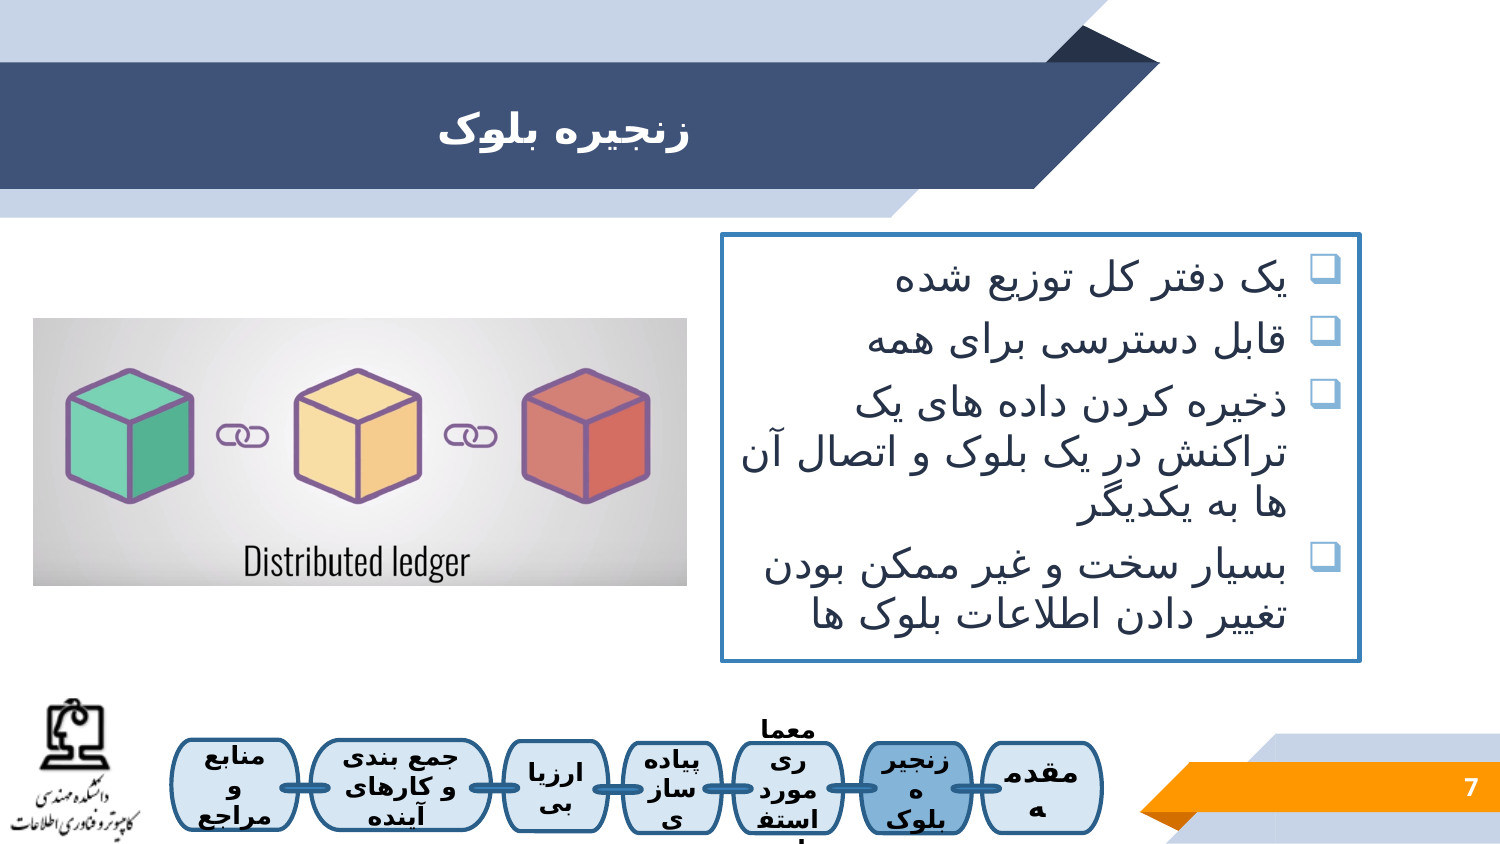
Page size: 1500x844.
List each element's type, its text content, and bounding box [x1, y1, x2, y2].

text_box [171, 739, 1103, 834]
list یک دفتر کل توزیع شده قابل دسترسی برای همه ذخیره کردن داده های یک تراکنش در یک بلوک و اتصال آن ها به یکدیگر بسیار سخت و غیر ممکن بودن تغییر دادن اطلاعات بلوک ها [720, 232, 1362, 663]
picture [0, 694, 167, 844]
title زنجیره بلوک [133, 64, 997, 190]
slide_number 7 [1249, 760, 1494, 813]
picture [33, 318, 688, 587]
